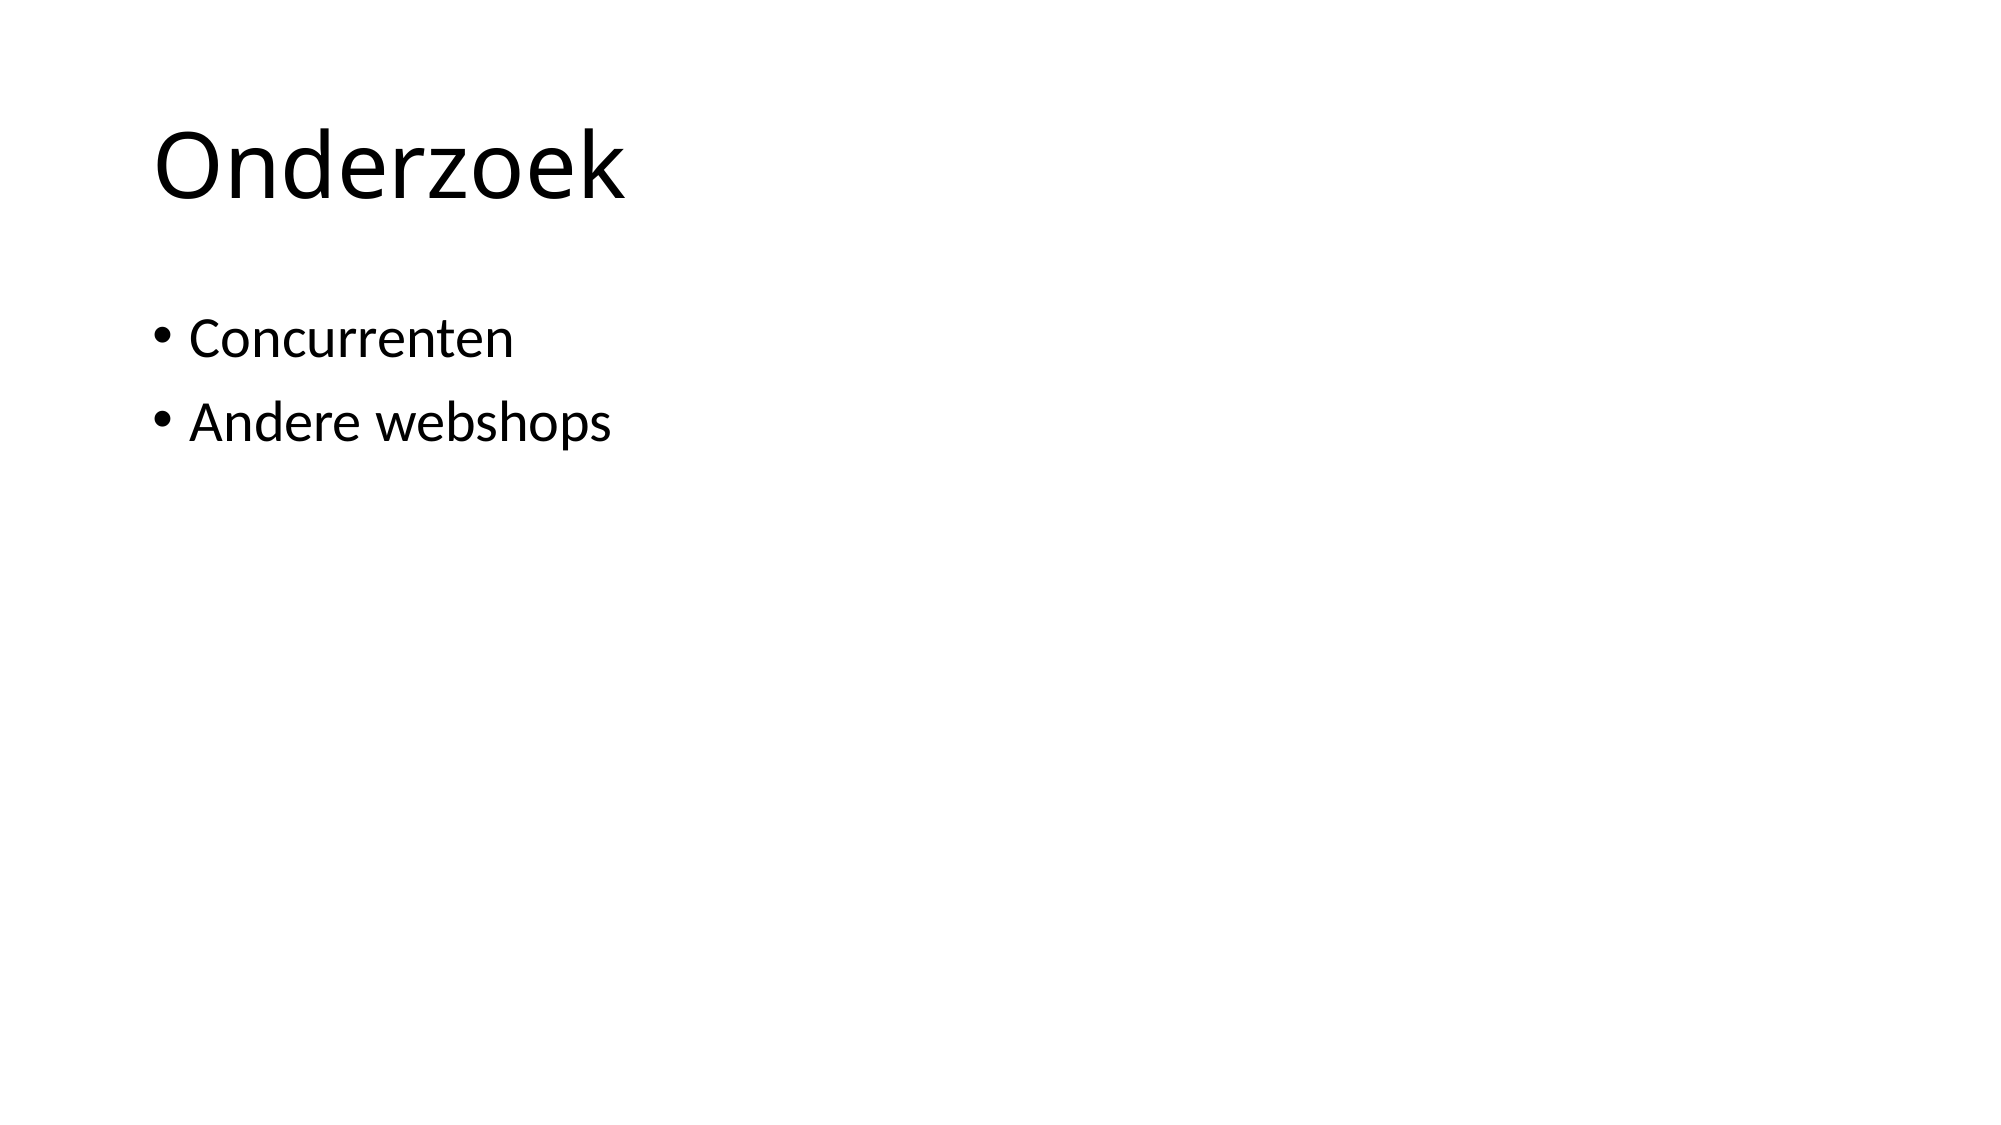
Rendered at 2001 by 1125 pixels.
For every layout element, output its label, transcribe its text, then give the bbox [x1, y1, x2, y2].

title Onderzoek [137, 59, 1863, 278]
list Concurrenten Andere webshops [137, 299, 1863, 1014]
